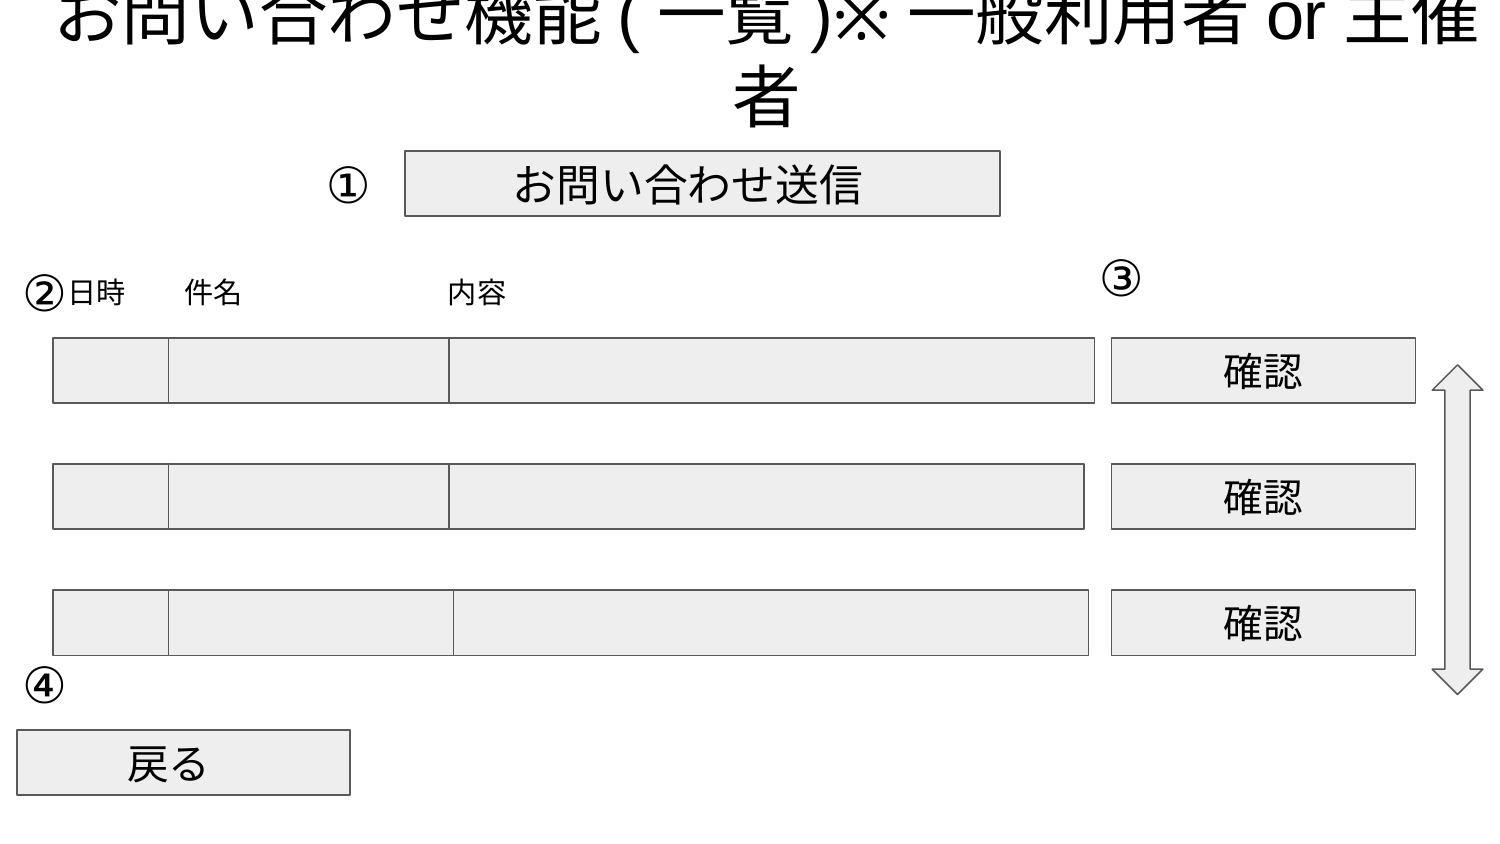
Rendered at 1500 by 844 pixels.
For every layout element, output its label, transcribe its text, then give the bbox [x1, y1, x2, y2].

text_box [169, 589, 454, 656]
text_box [454, 589, 1089, 656]
text_box [450, 463, 1084, 530]
text_box [450, 337, 1095, 404]
text_box 日時 件名 内容 [82, 258, 1224, 324]
text_box ③ [1083, 231, 1158, 322]
text_box [169, 463, 450, 530]
text_box [169, 337, 450, 404]
text_box お問い合わせ送信 [405, 150, 1000, 217]
text_box 確認 [1111, 337, 1416, 404]
title お問い合わせ機能(一覧)※一般利用者or主催者 [16, 20, 1500, 151]
text_box ② [7, 246, 82, 337]
text_box ① [310, 138, 385, 229]
text_box 確認 [1111, 463, 1416, 530]
text_box 戻る [16, 729, 351, 796]
text_box [52, 463, 169, 530]
text_box [52, 337, 169, 404]
text_box [1432, 364, 1483, 695]
text_box 確認 [1111, 589, 1416, 656]
text_box ④ [7, 638, 82, 729]
text_box [52, 589, 169, 656]
